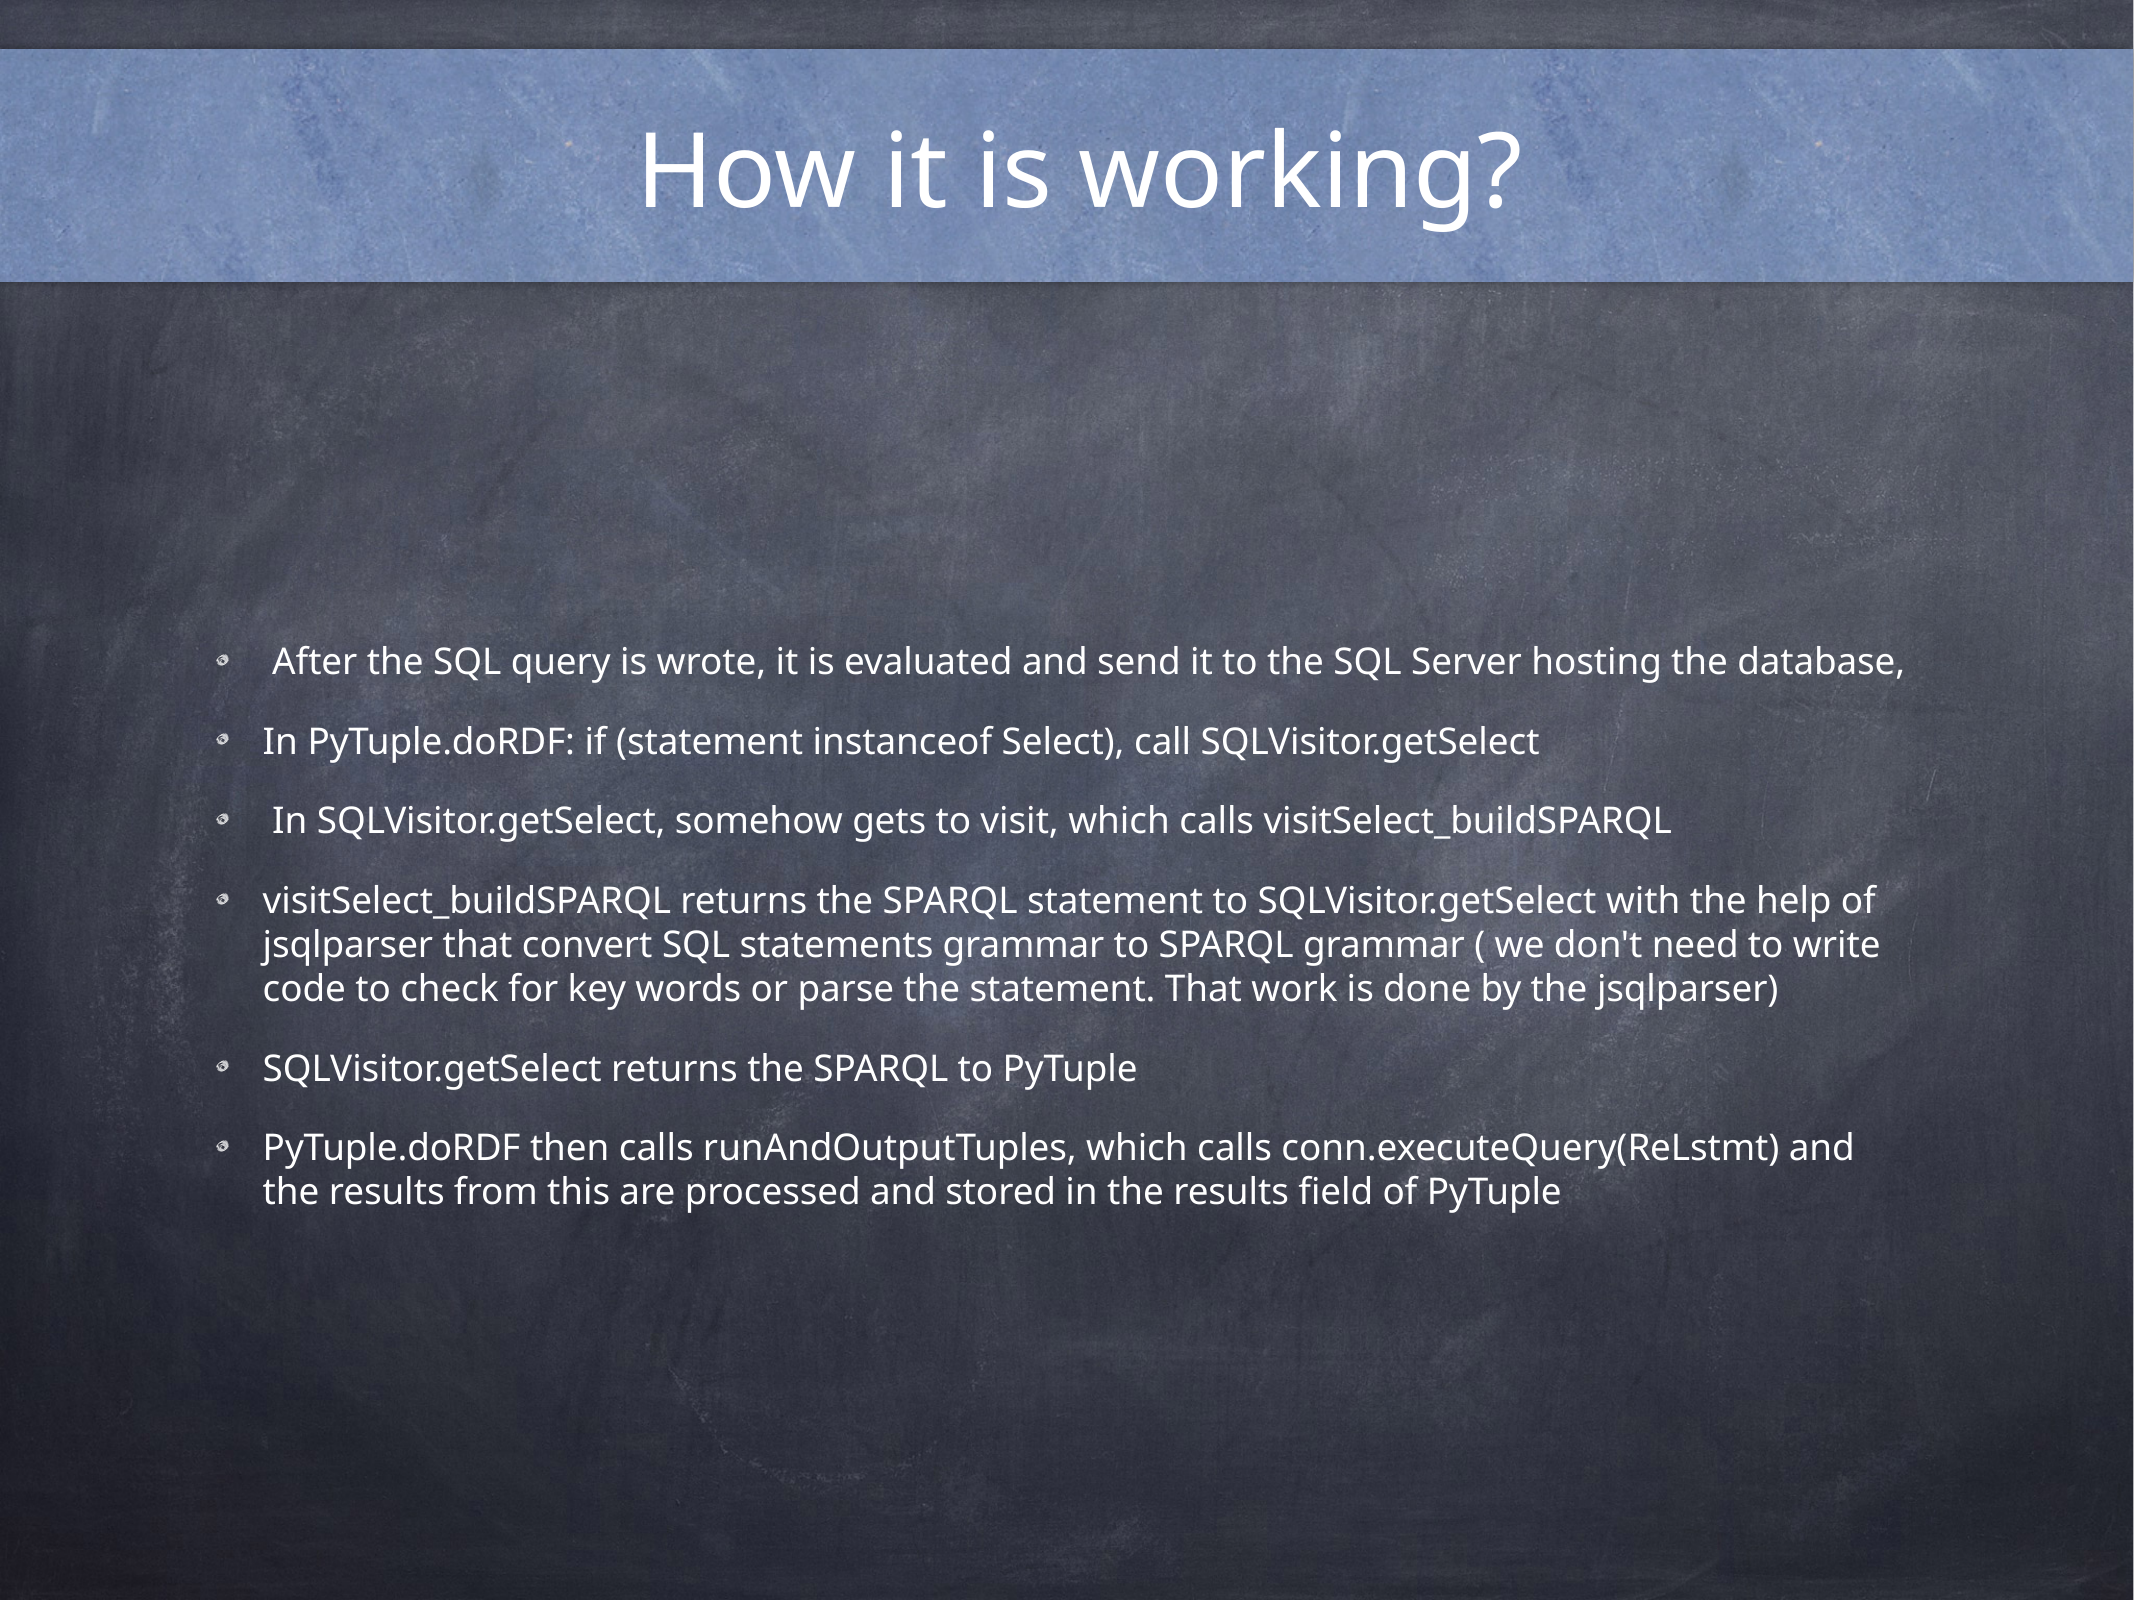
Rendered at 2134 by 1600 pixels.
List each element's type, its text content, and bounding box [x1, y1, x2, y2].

picture [0, 282, 2134, 1600]
picture [0, 0, 2134, 49]
text_box How it is working? [0, 49, 2134, 282]
list After the SQL query is wrote, it is evaluated and send it to the SQL Server hosting the database, In PyTuple.doRDF: if (statement instanceof Select), call SQLVisitor.getSelect In SQLVisitor.getSelect, somehow gets to visit, which calls visitSelect_buildSPARQL visitSelect_buildSPARQL returns the SPARQL statement to SQLVisitor.getSelect with the help of jsqlparser that convert SQL statements grammar to SPARQL grammar ( we don't need to write code to check for key words or parse the statement. That work is done by the jsqlparser) SQLVisitor.getSelect returns the SPARQL to PyTuple PyTuple.doRDF then calls runAndOutputTuples, which calls conn.executeQuery(ReLstmt) and the results from this are processed and stored in the results field of PyTuple [207, 453, 1926, 1397]
